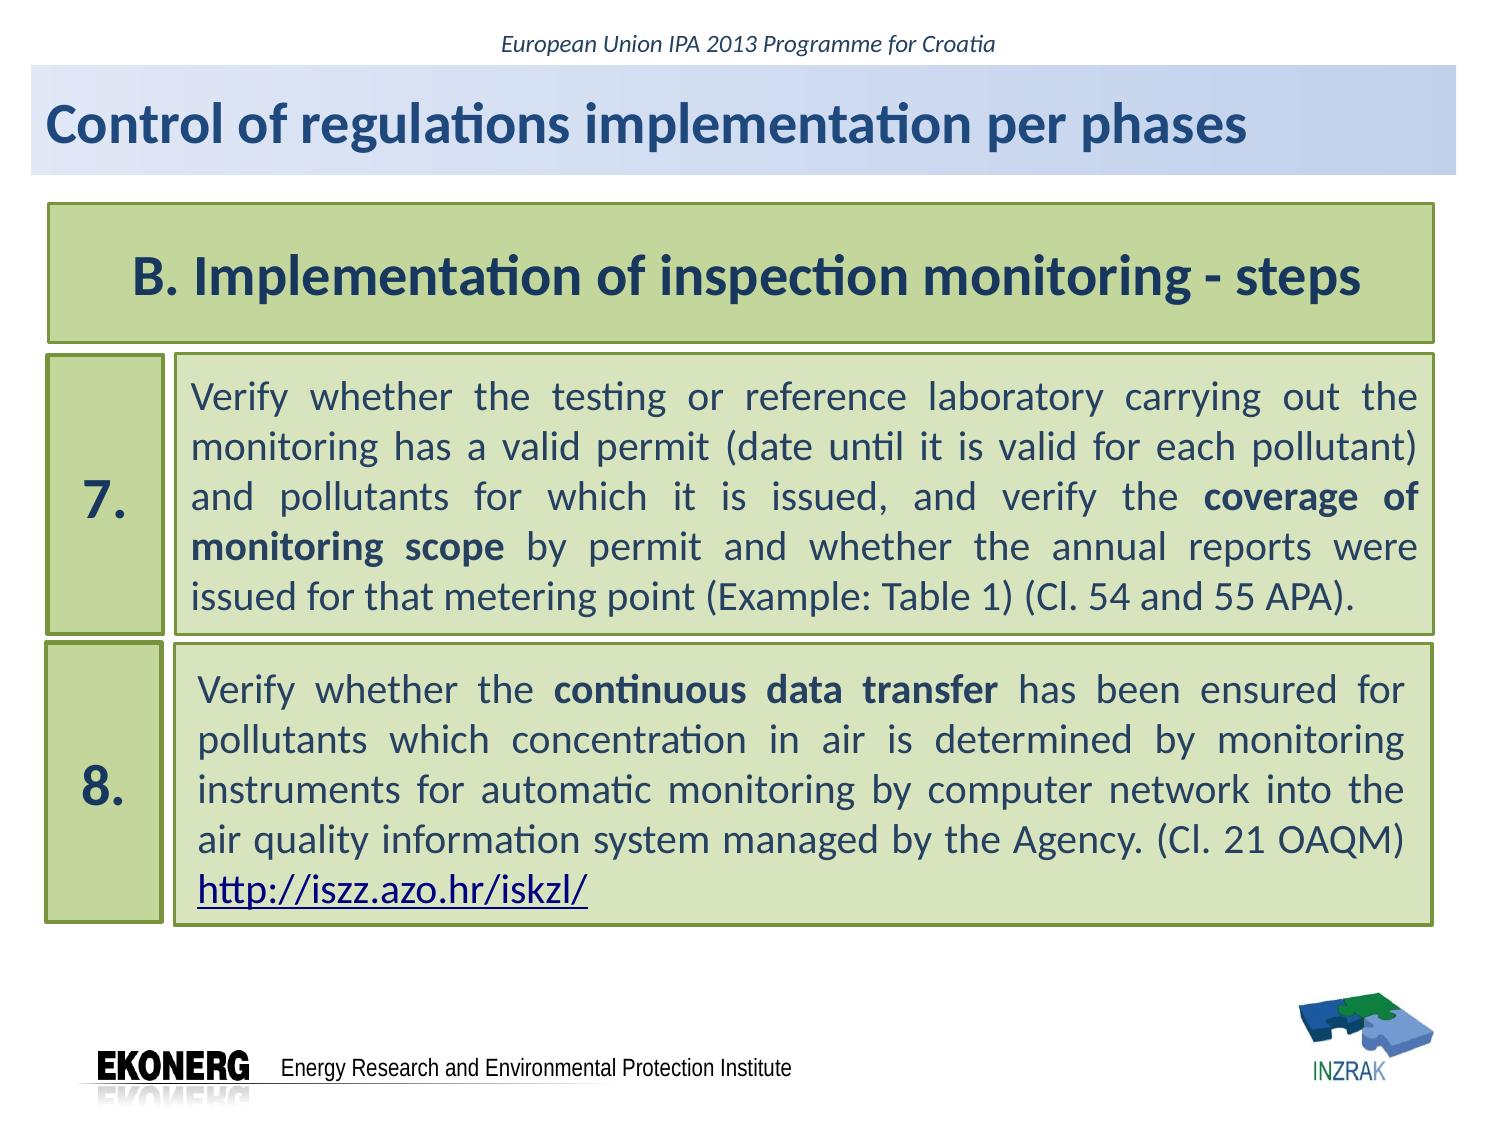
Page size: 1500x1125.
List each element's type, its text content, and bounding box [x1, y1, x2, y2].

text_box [61, 1038, 636, 1112]
text_box 7. [45, 353, 165, 636]
text_box B. Implementation of inspection monitoring - steps [48, 229, 1432, 315]
text_box Verify whether the continuous data transfer has been ensured for pollutants which concentration in air is determined by monitoring instruments for automatic monitoring by computer network into the air quality information system managed by the Agency. (Cl. 21 OAQM) http://iszz.azo.hr/iskzl/ [182, 654, 1421, 920]
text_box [72, 1043, 812, 1112]
text_box Verify whether the testing or reference laboratory carrying out the monitoring has a valid permit (date until it is valid for each pollutant) and pollutants for which it is issued, and verify the coverage of monitoring scope by permit and whether the annual reports were issued for that metering point (Example: Table 1) (Cl. 54 and 55 APA). [174, 351, 1436, 636]
text_box 8. [44, 640, 164, 924]
text_box European Union IPA 2013 Programme for Croatia [0, 23, 1498, 71]
text_box [47, 201, 1435, 344]
picture [1298, 992, 1434, 1088]
text_box [172, 642, 1434, 927]
title Control of regulations implementation per phases [31, 71, 1457, 175]
